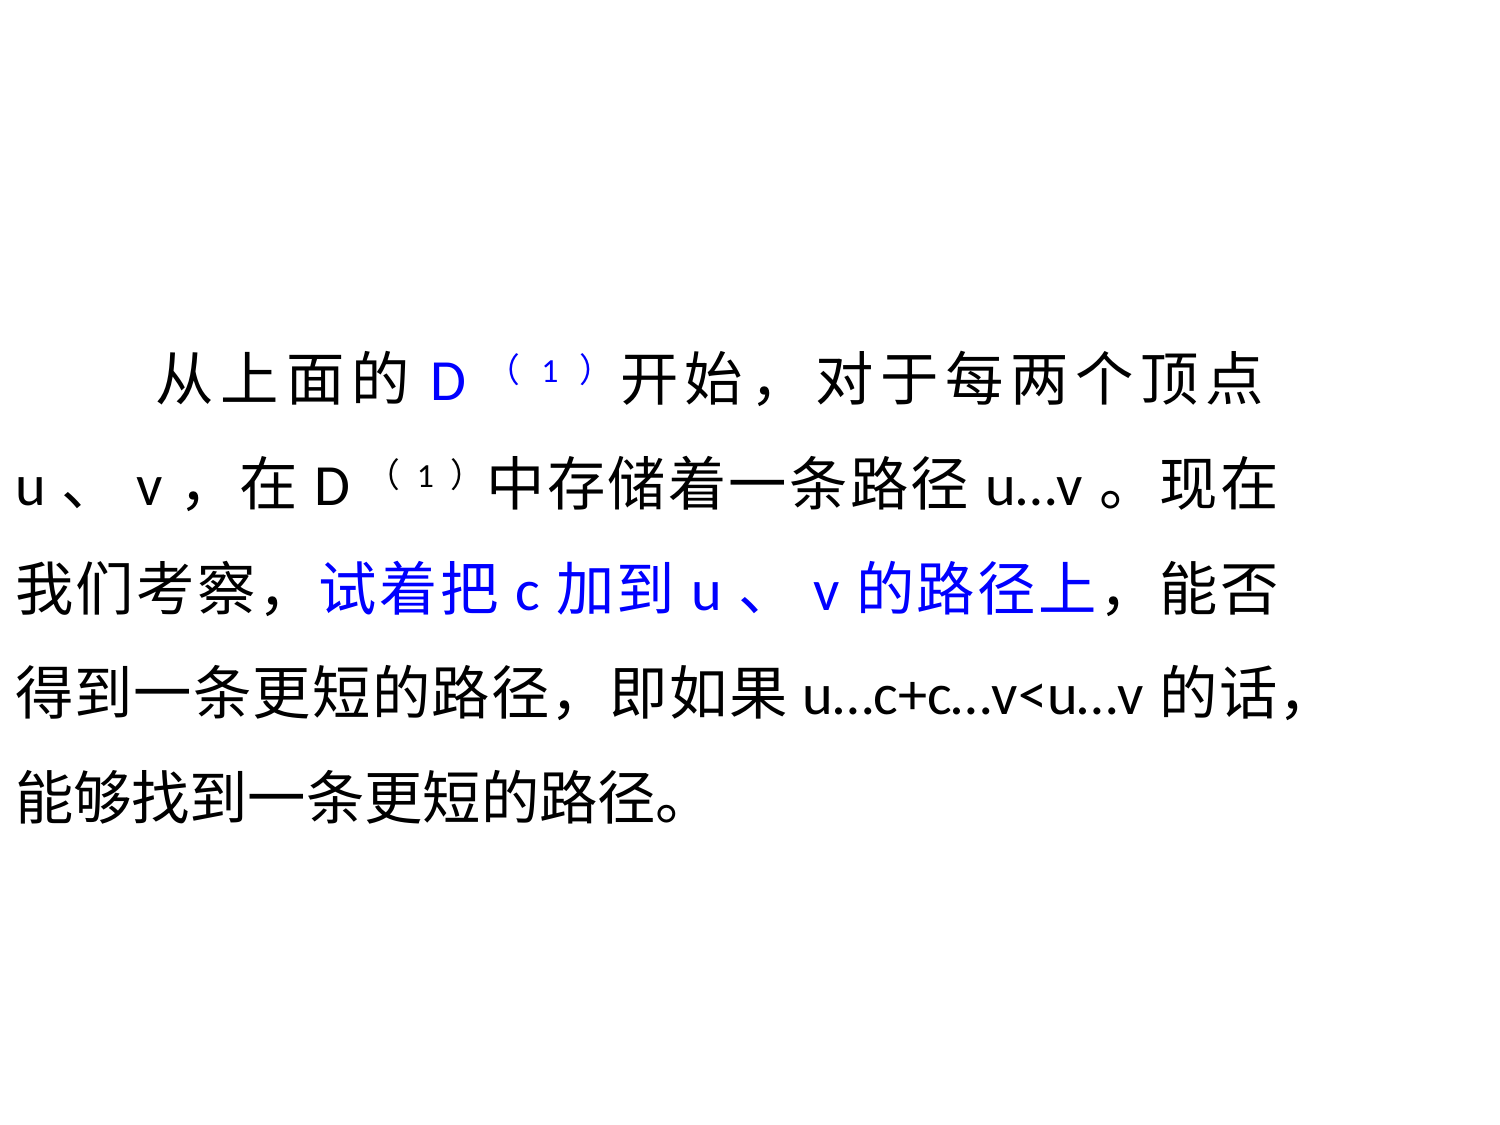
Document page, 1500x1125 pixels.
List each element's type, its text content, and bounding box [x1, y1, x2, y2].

list 从上面的D（1）开始，对于每两个顶点u、v，在D（1）中存储着一条路径u…v。现在我们考察，试着把c加到u、v的路径上，能否得到一条更短的路径，即如果u…c+c…v<u…v的话，能够找到一条更短的路径。 [0, 299, 1294, 1014]
